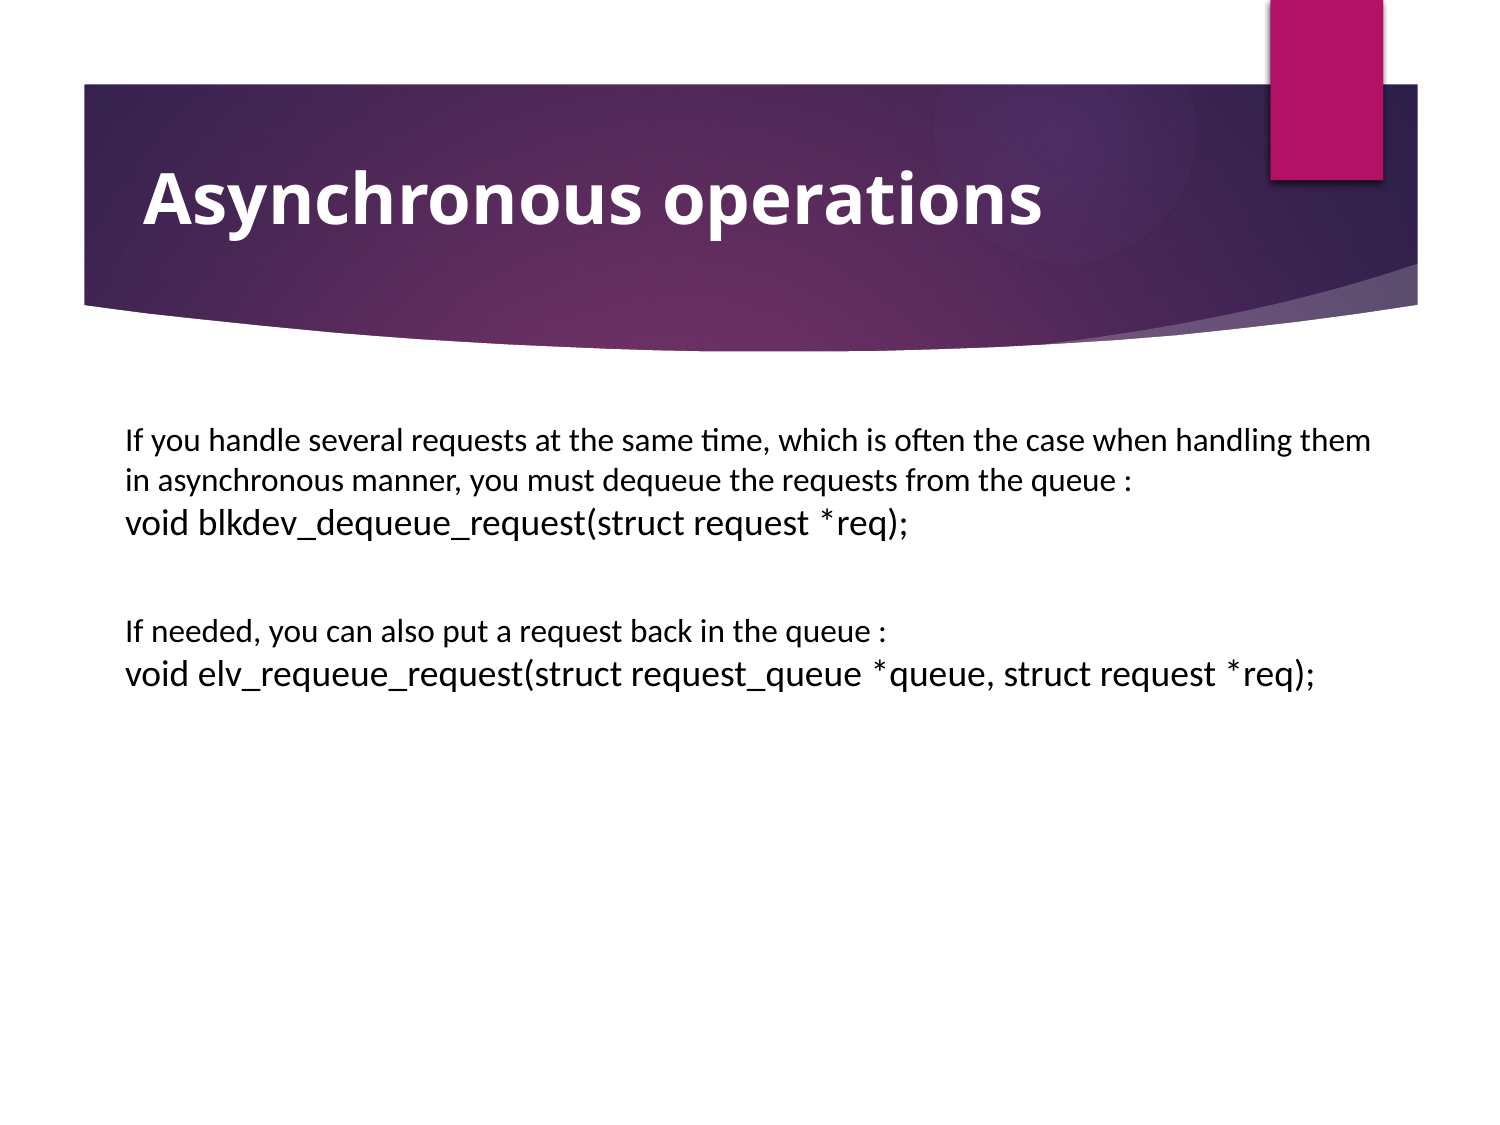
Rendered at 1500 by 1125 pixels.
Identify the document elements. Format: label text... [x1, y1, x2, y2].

list If you handle several requests at the same time, which is often the case when handling them in asynchronous manner, you must dequeue the requests from the queue : void blkdev_dequeue_request(struct request *req); If needed, you can also put a request back in the queue : void elv_requeue_request(struct request_queue *queue, struct request *req); [109, 411, 1391, 888]
title Asynchronous operations [129, 149, 1481, 243]
